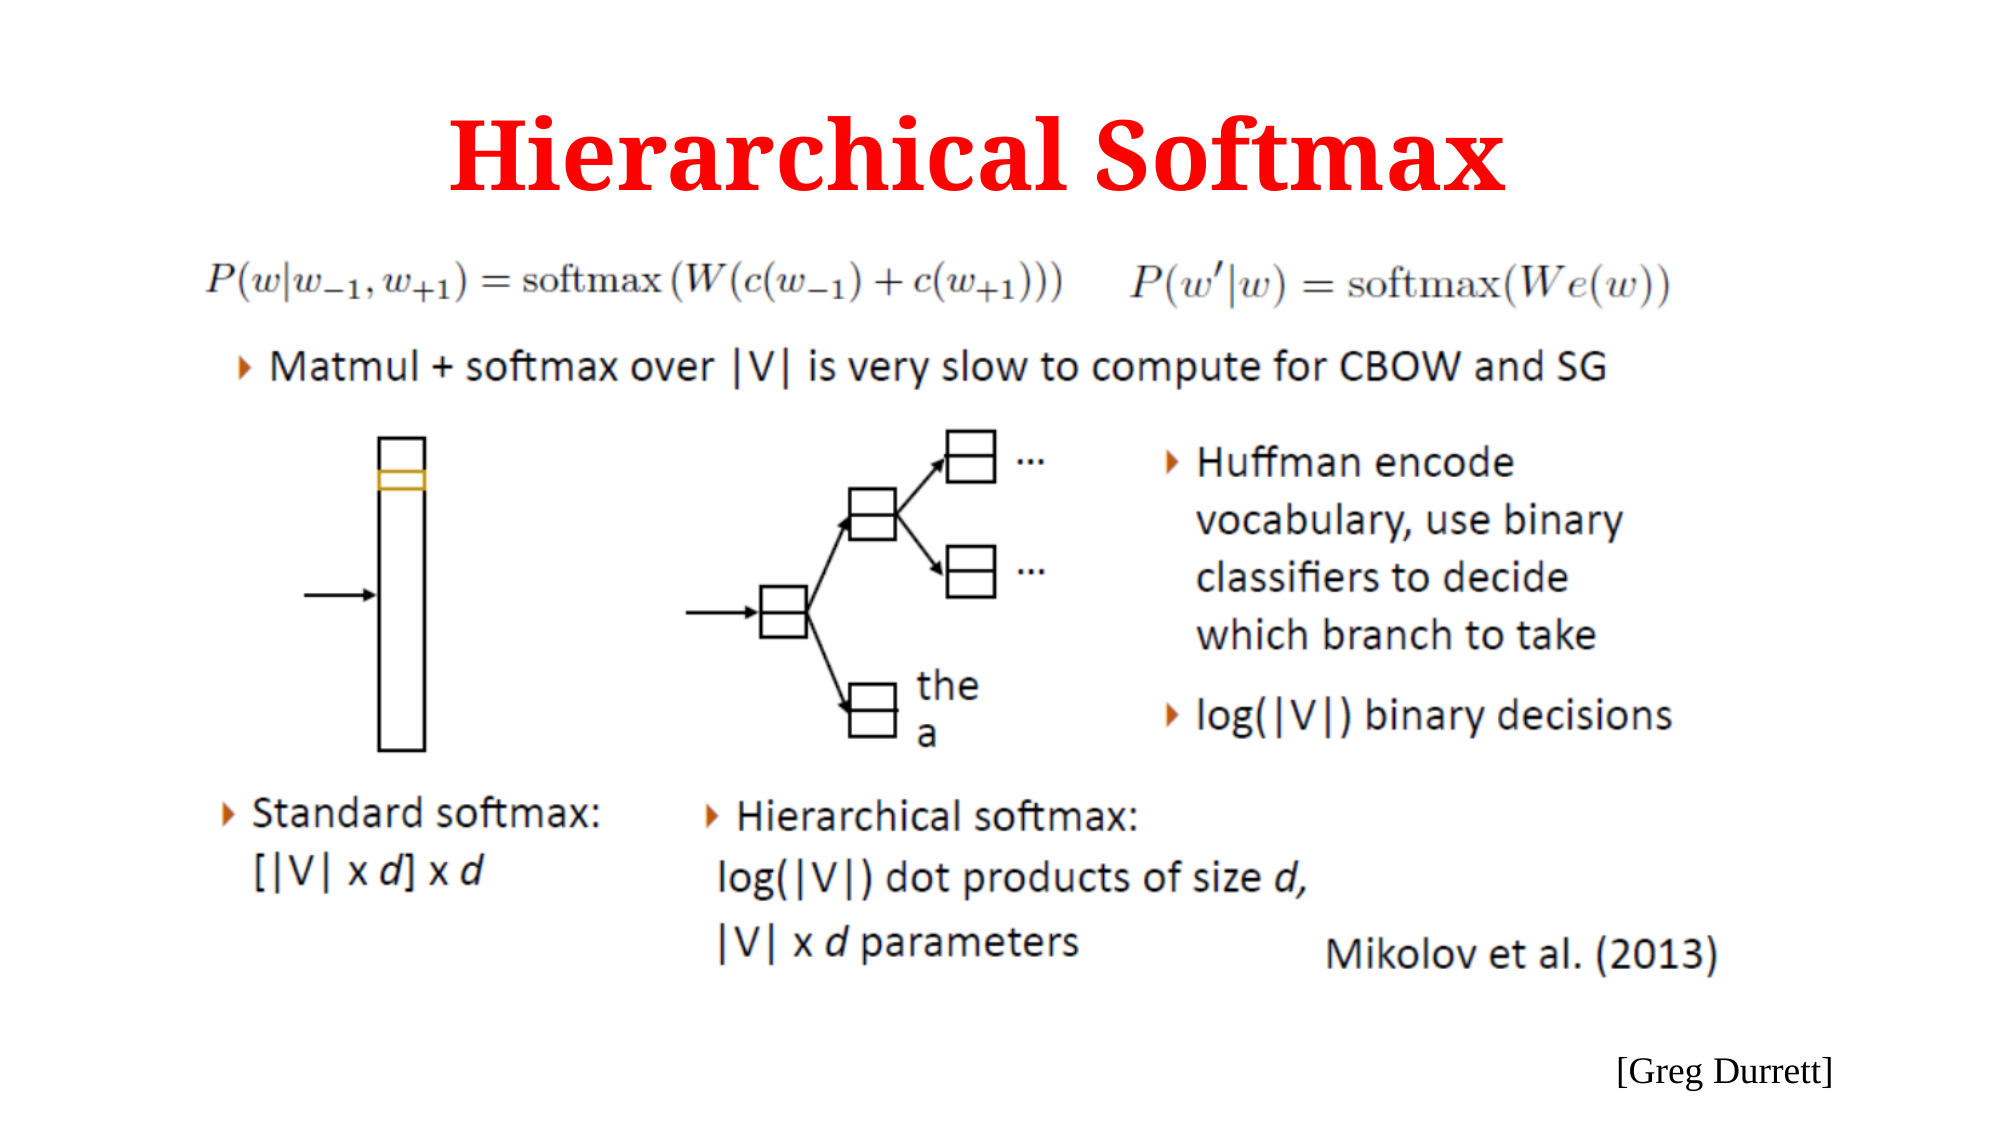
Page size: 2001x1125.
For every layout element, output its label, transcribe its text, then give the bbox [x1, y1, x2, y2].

title Hierarchical Softmax [55, 85, 1900, 240]
picture [171, 239, 1736, 993]
text_box [Greg Durrett] [1601, 1038, 1849, 1099]
